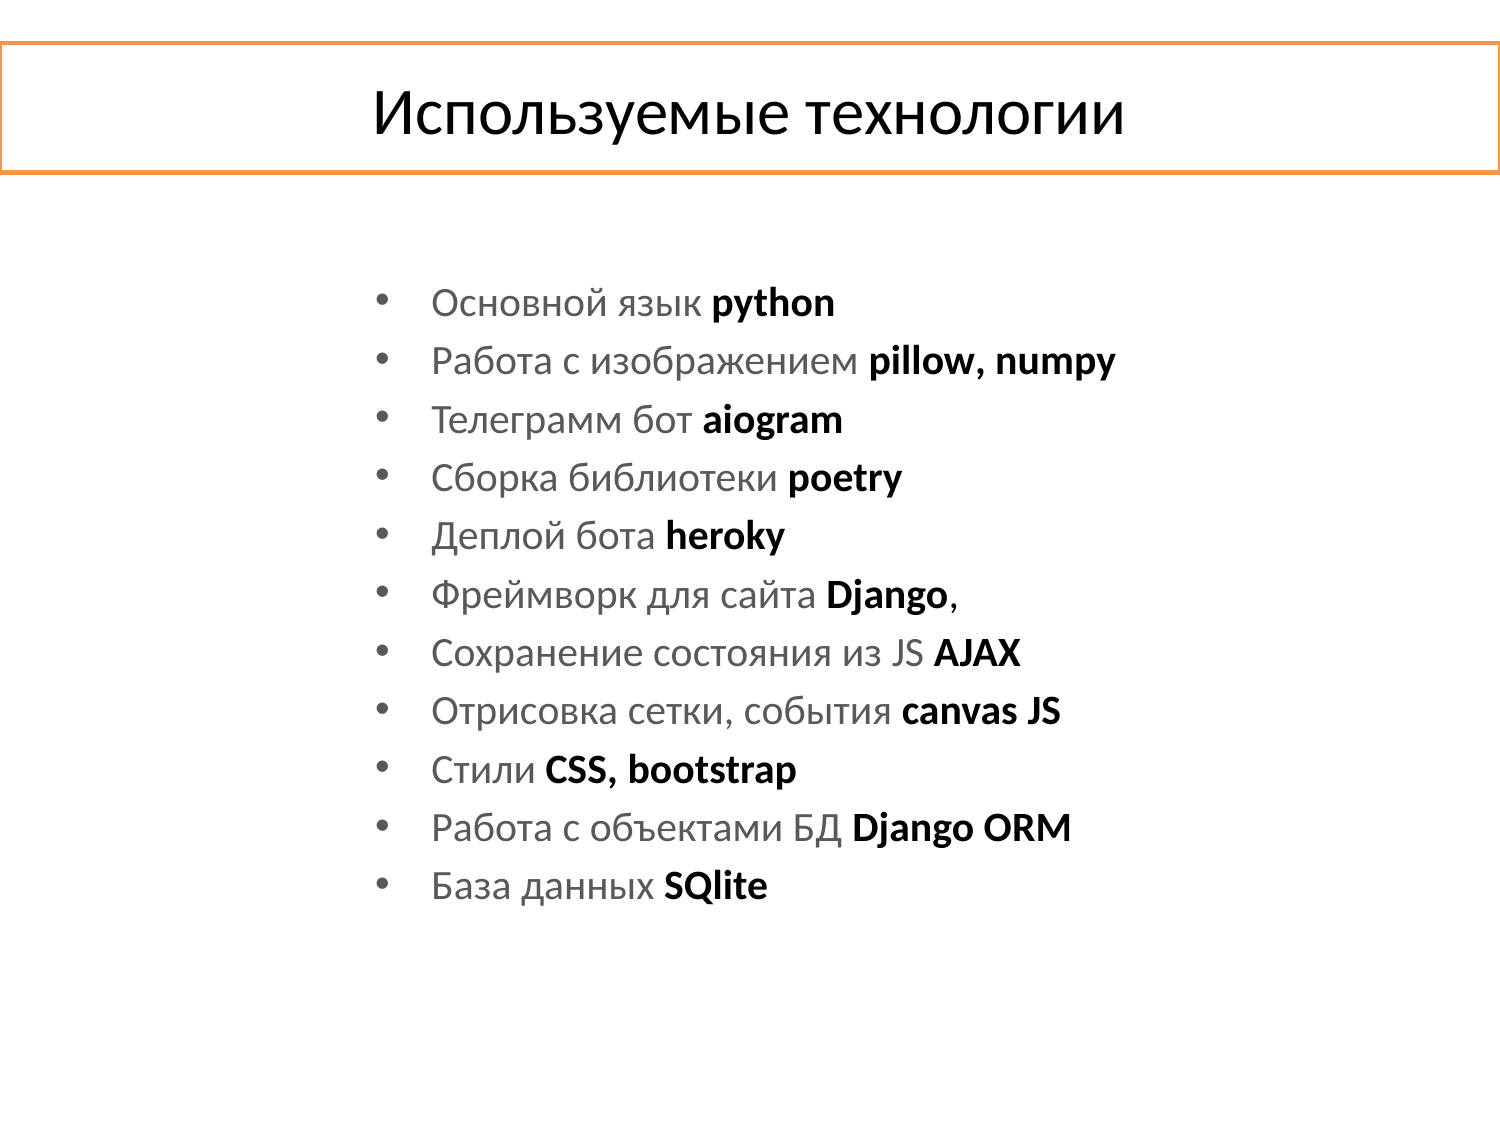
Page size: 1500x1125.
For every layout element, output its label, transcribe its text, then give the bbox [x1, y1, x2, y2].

text_box Используемые технологии [0, 41, 1500, 175]
list Основной язык python Работа с изображением pillow, numpy Телеграмм бот aiogram Сборка библиотеки poetry Деплой бота heroky Фреймворк для сайта Django, Сохранение состояния из JS AJAX Отрисовка сетки, события canvas JS Стили CSS, bootstrap Работа с объектами БД Django ORM База данных SQlite [360, 267, 1199, 941]
